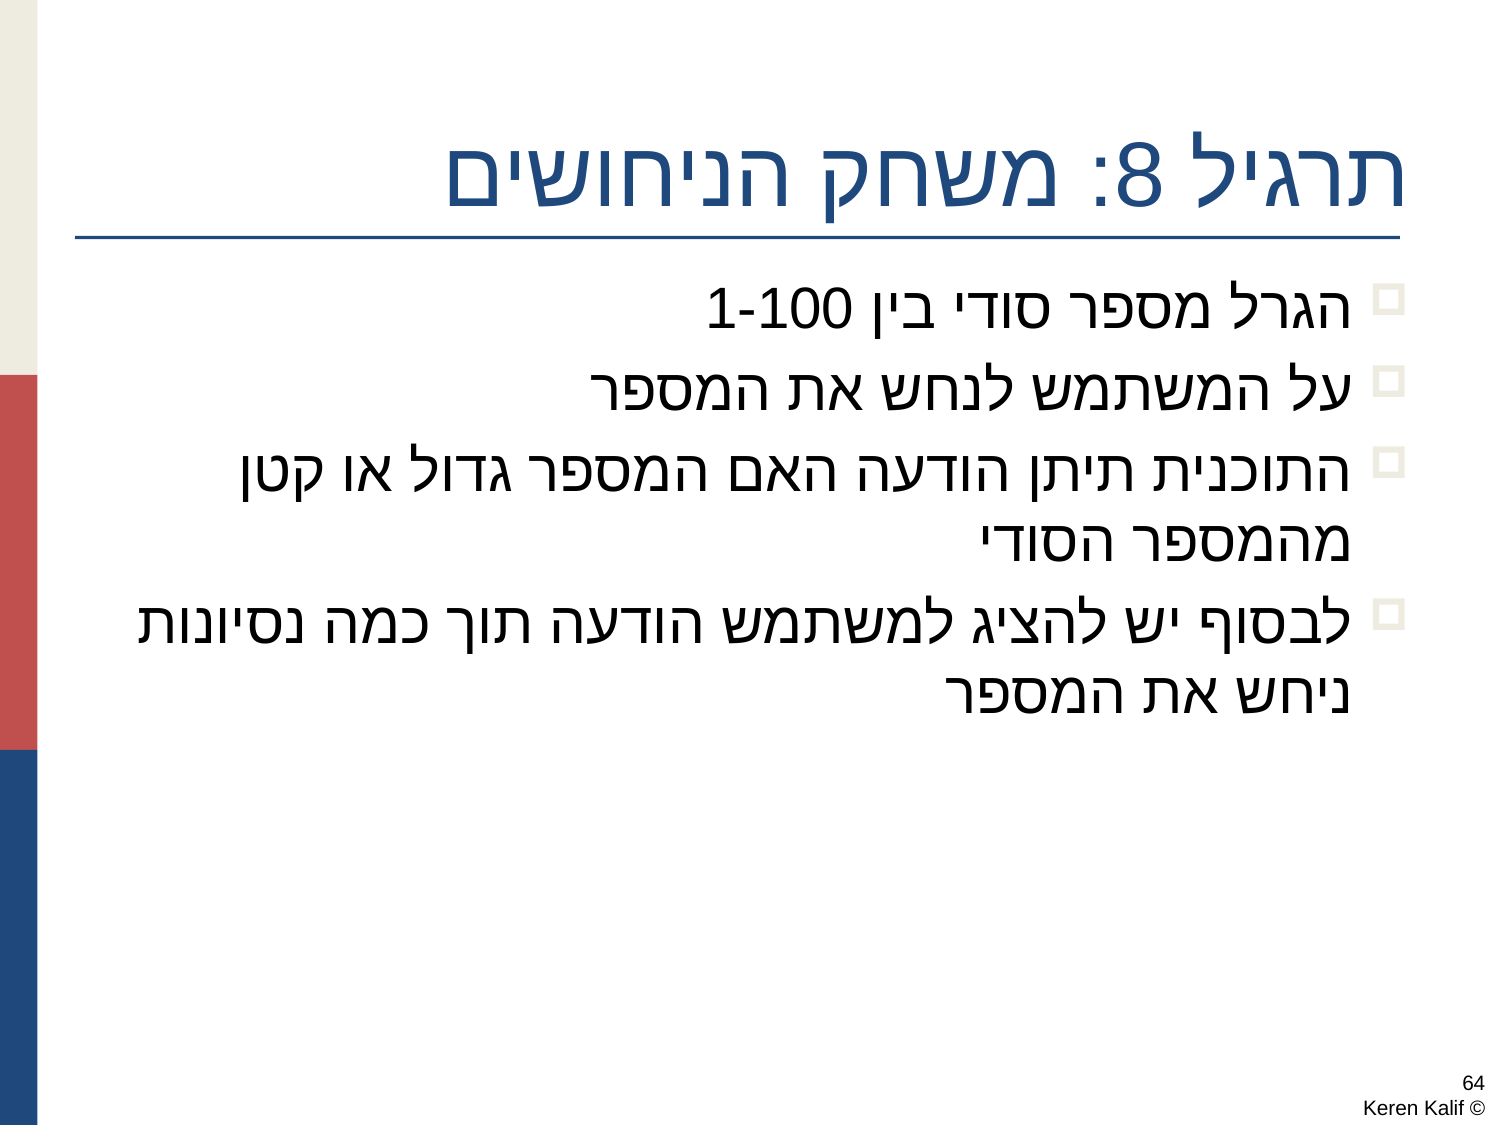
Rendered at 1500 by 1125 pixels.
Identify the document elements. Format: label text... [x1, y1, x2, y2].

title תרגיל 8: משחק הניחושים [74, 45, 1426, 233]
list הגרל מספר סודי בין 1-100 על המשתמש לנחש את המספר התוכנית תיתן הודעה האם המספר גדול או קטן מהמספר הסודי לבסוף יש להציג למשתמש הודעה תוך כמה נסיונות ניחש את המספר [74, 262, 1426, 1088]
